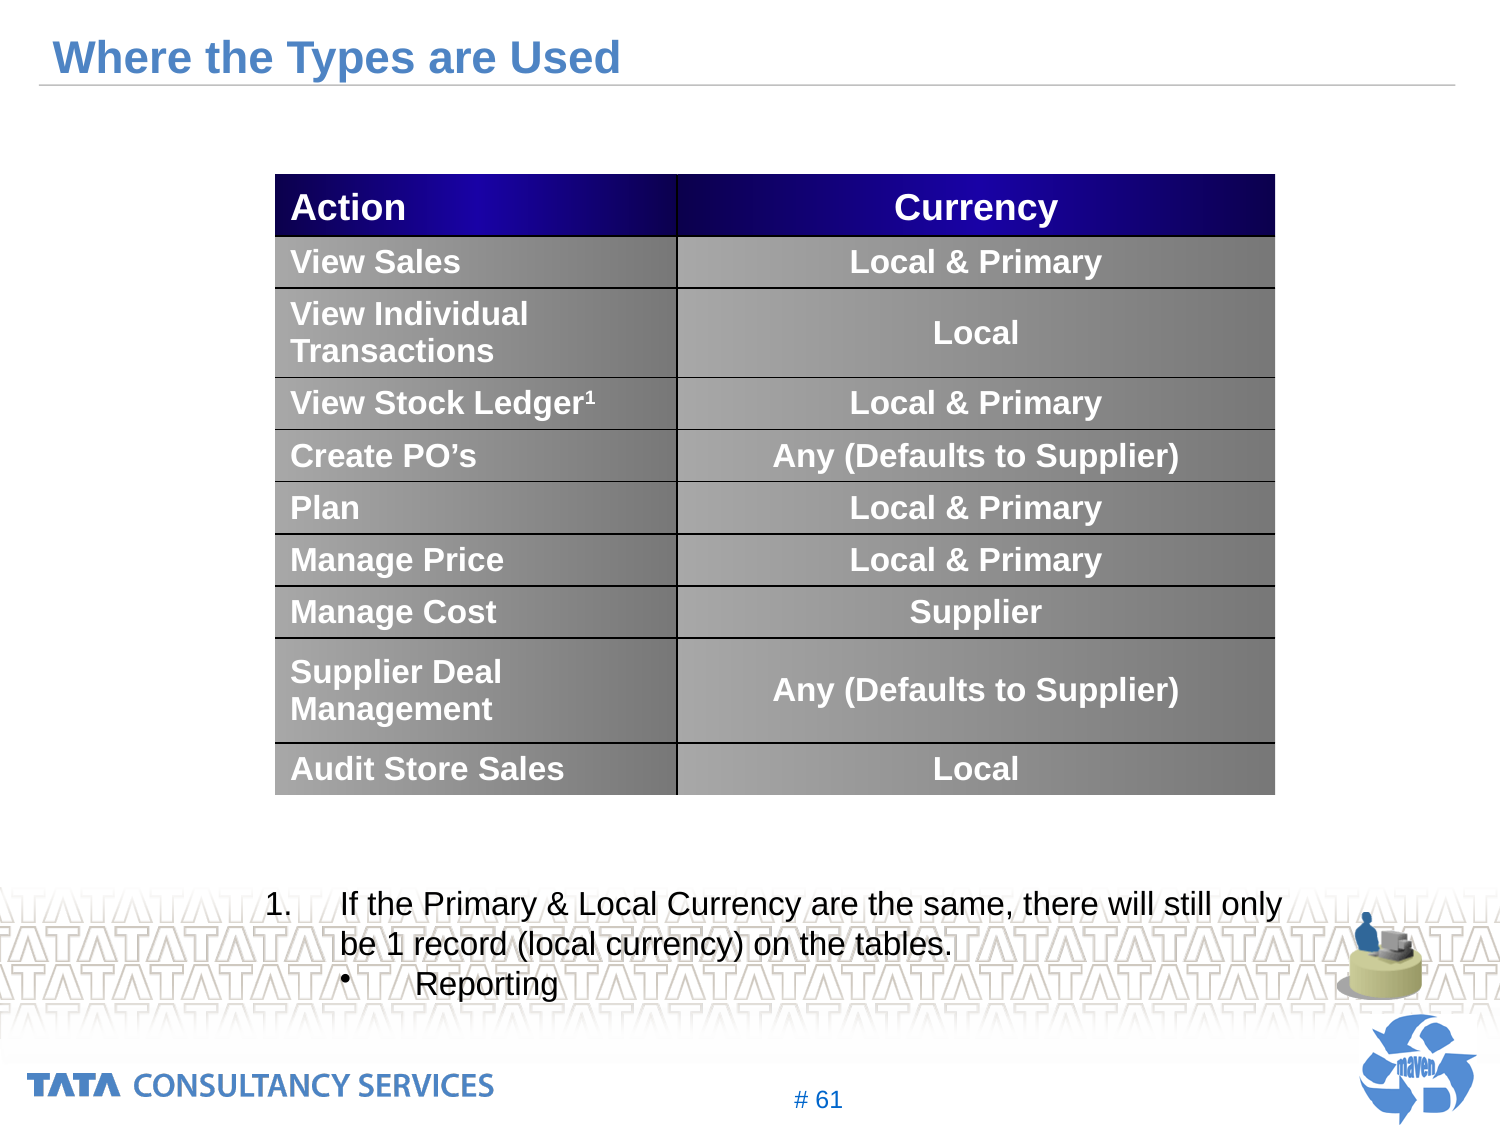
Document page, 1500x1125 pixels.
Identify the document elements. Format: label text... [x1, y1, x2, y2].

table_header Action [275, 175, 676, 235]
table_cell Local & Primary [678, 535, 1275, 585]
table_cell View Stock Ledger1 [275, 378, 676, 429]
picture [0, 838, 1500, 1125]
table_cell View Sales [275, 237, 676, 287]
table_cell Local & Primary [678, 378, 1275, 429]
table_cell Manage Price [275, 535, 676, 585]
table_cell Manage Cost [275, 587, 676, 637]
table_cell Local [678, 289, 1275, 377]
table_cell Local [678, 744, 1275, 795]
table_header Currency [678, 175, 1275, 235]
table_cell Local & Primary [678, 482, 1275, 533]
table_cell Create PO’s [275, 430, 676, 481]
table_cell Any (Defaults to Supplier) [678, 430, 1275, 481]
table_cell Supplier [678, 587, 1275, 637]
table_cell Audit Store Sales [275, 744, 676, 795]
table_cell Local & Primary [678, 237, 1275, 287]
table_cell View Individual Transactions [275, 289, 676, 377]
table_cell Supplier Deal Management [275, 639, 676, 742]
text_box If the Primary & Local Currency are the same, there will still only be 1 record (local currency) on the tables. Reporting [249, 874, 1325, 1010]
table_cell Plan [275, 482, 676, 533]
title Where the Types are Used [37, 11, 1476, 94]
table_cell Any (Defaults to Supplier) [678, 639, 1275, 742]
